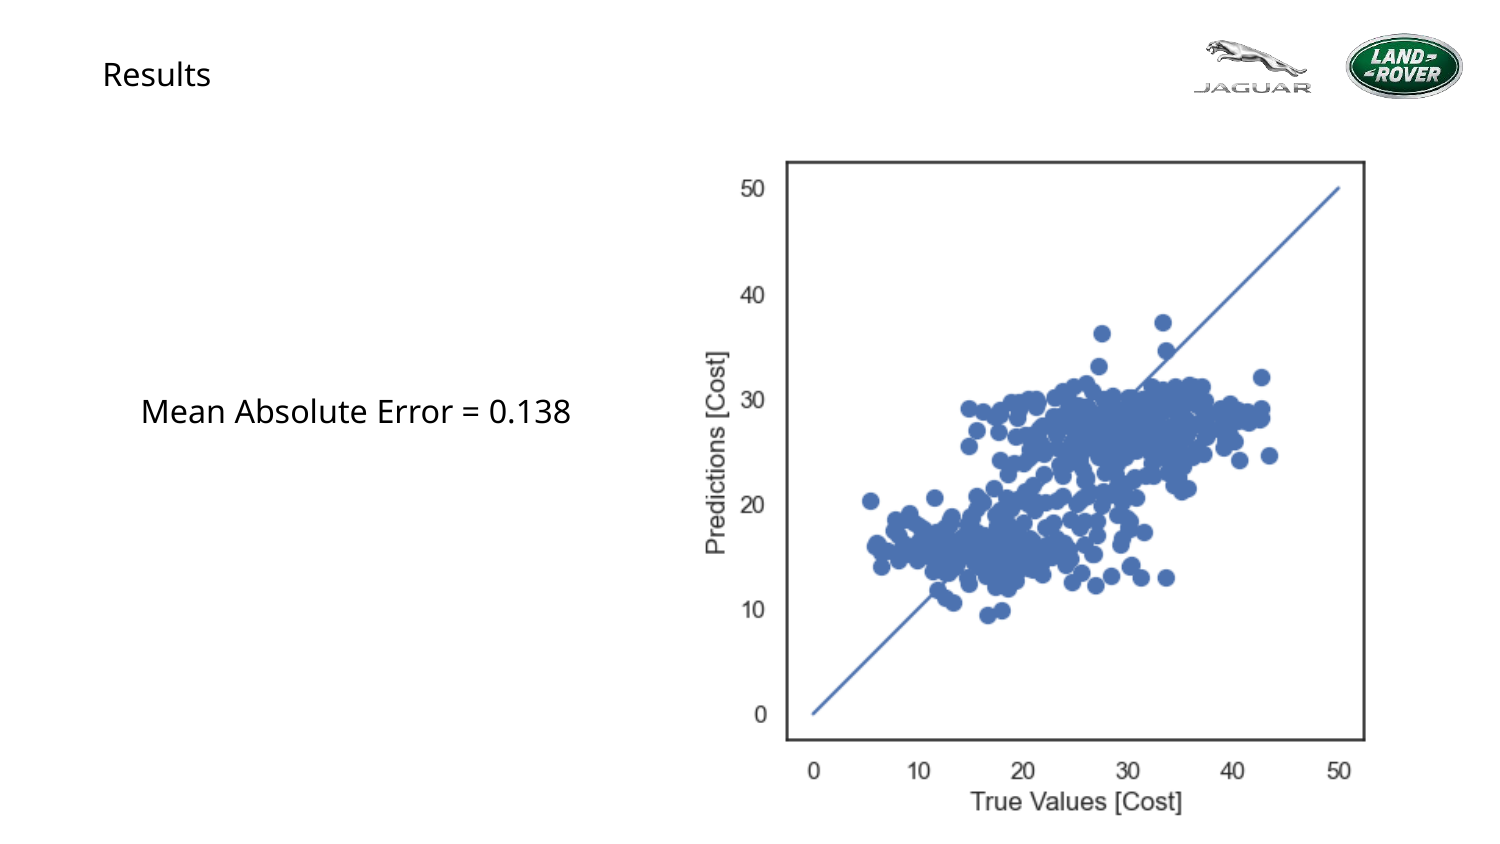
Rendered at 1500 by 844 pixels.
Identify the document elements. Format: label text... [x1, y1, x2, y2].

picture [691, 147, 1381, 832]
picture [1194, 33, 1463, 100]
text_box Results [87, 46, 450, 101]
text_box Mean Absolute Error = 0.138 [125, 384, 691, 438]
